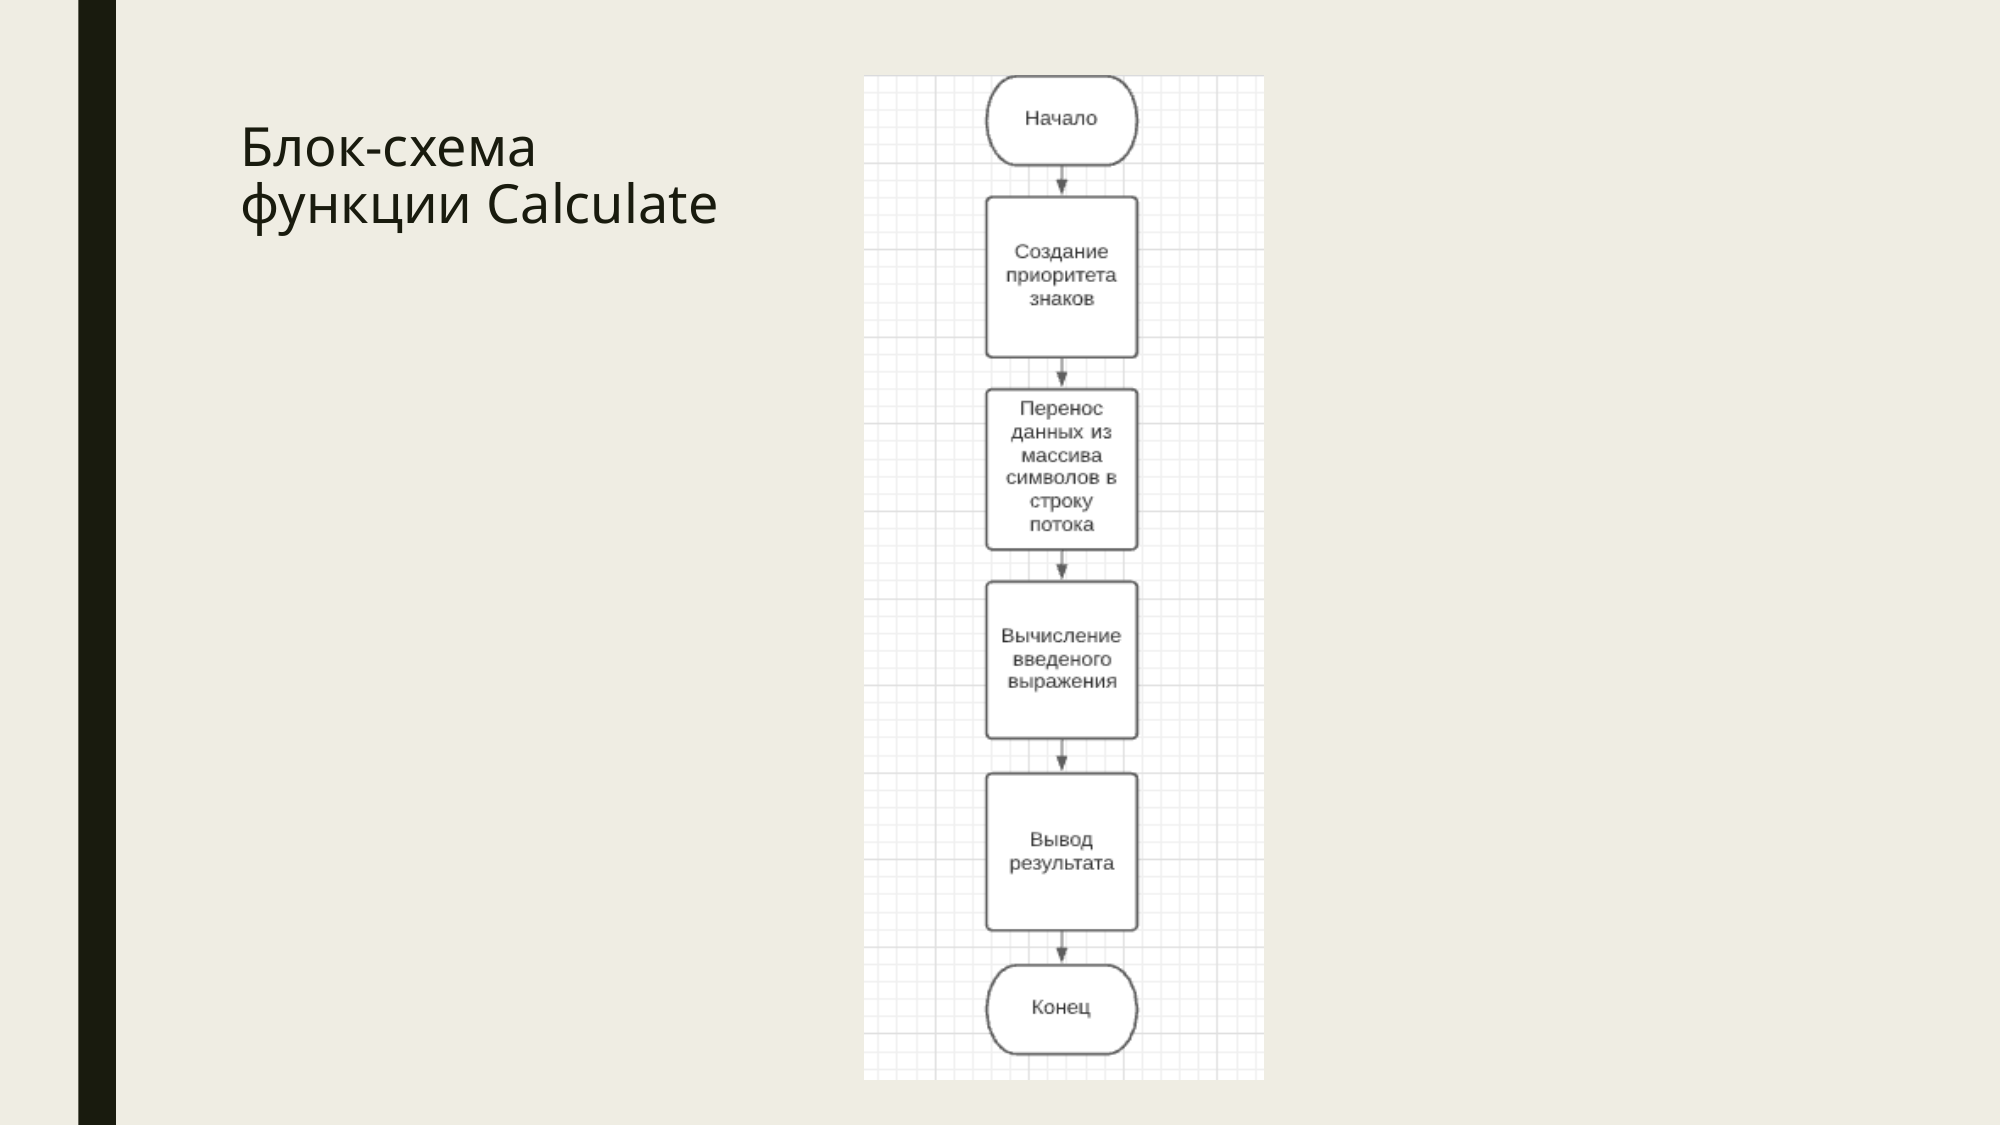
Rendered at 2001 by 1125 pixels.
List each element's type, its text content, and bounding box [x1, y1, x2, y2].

title Блок-схема функции Calculate [225, 112, 740, 253]
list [864, 75, 1263, 1080]
